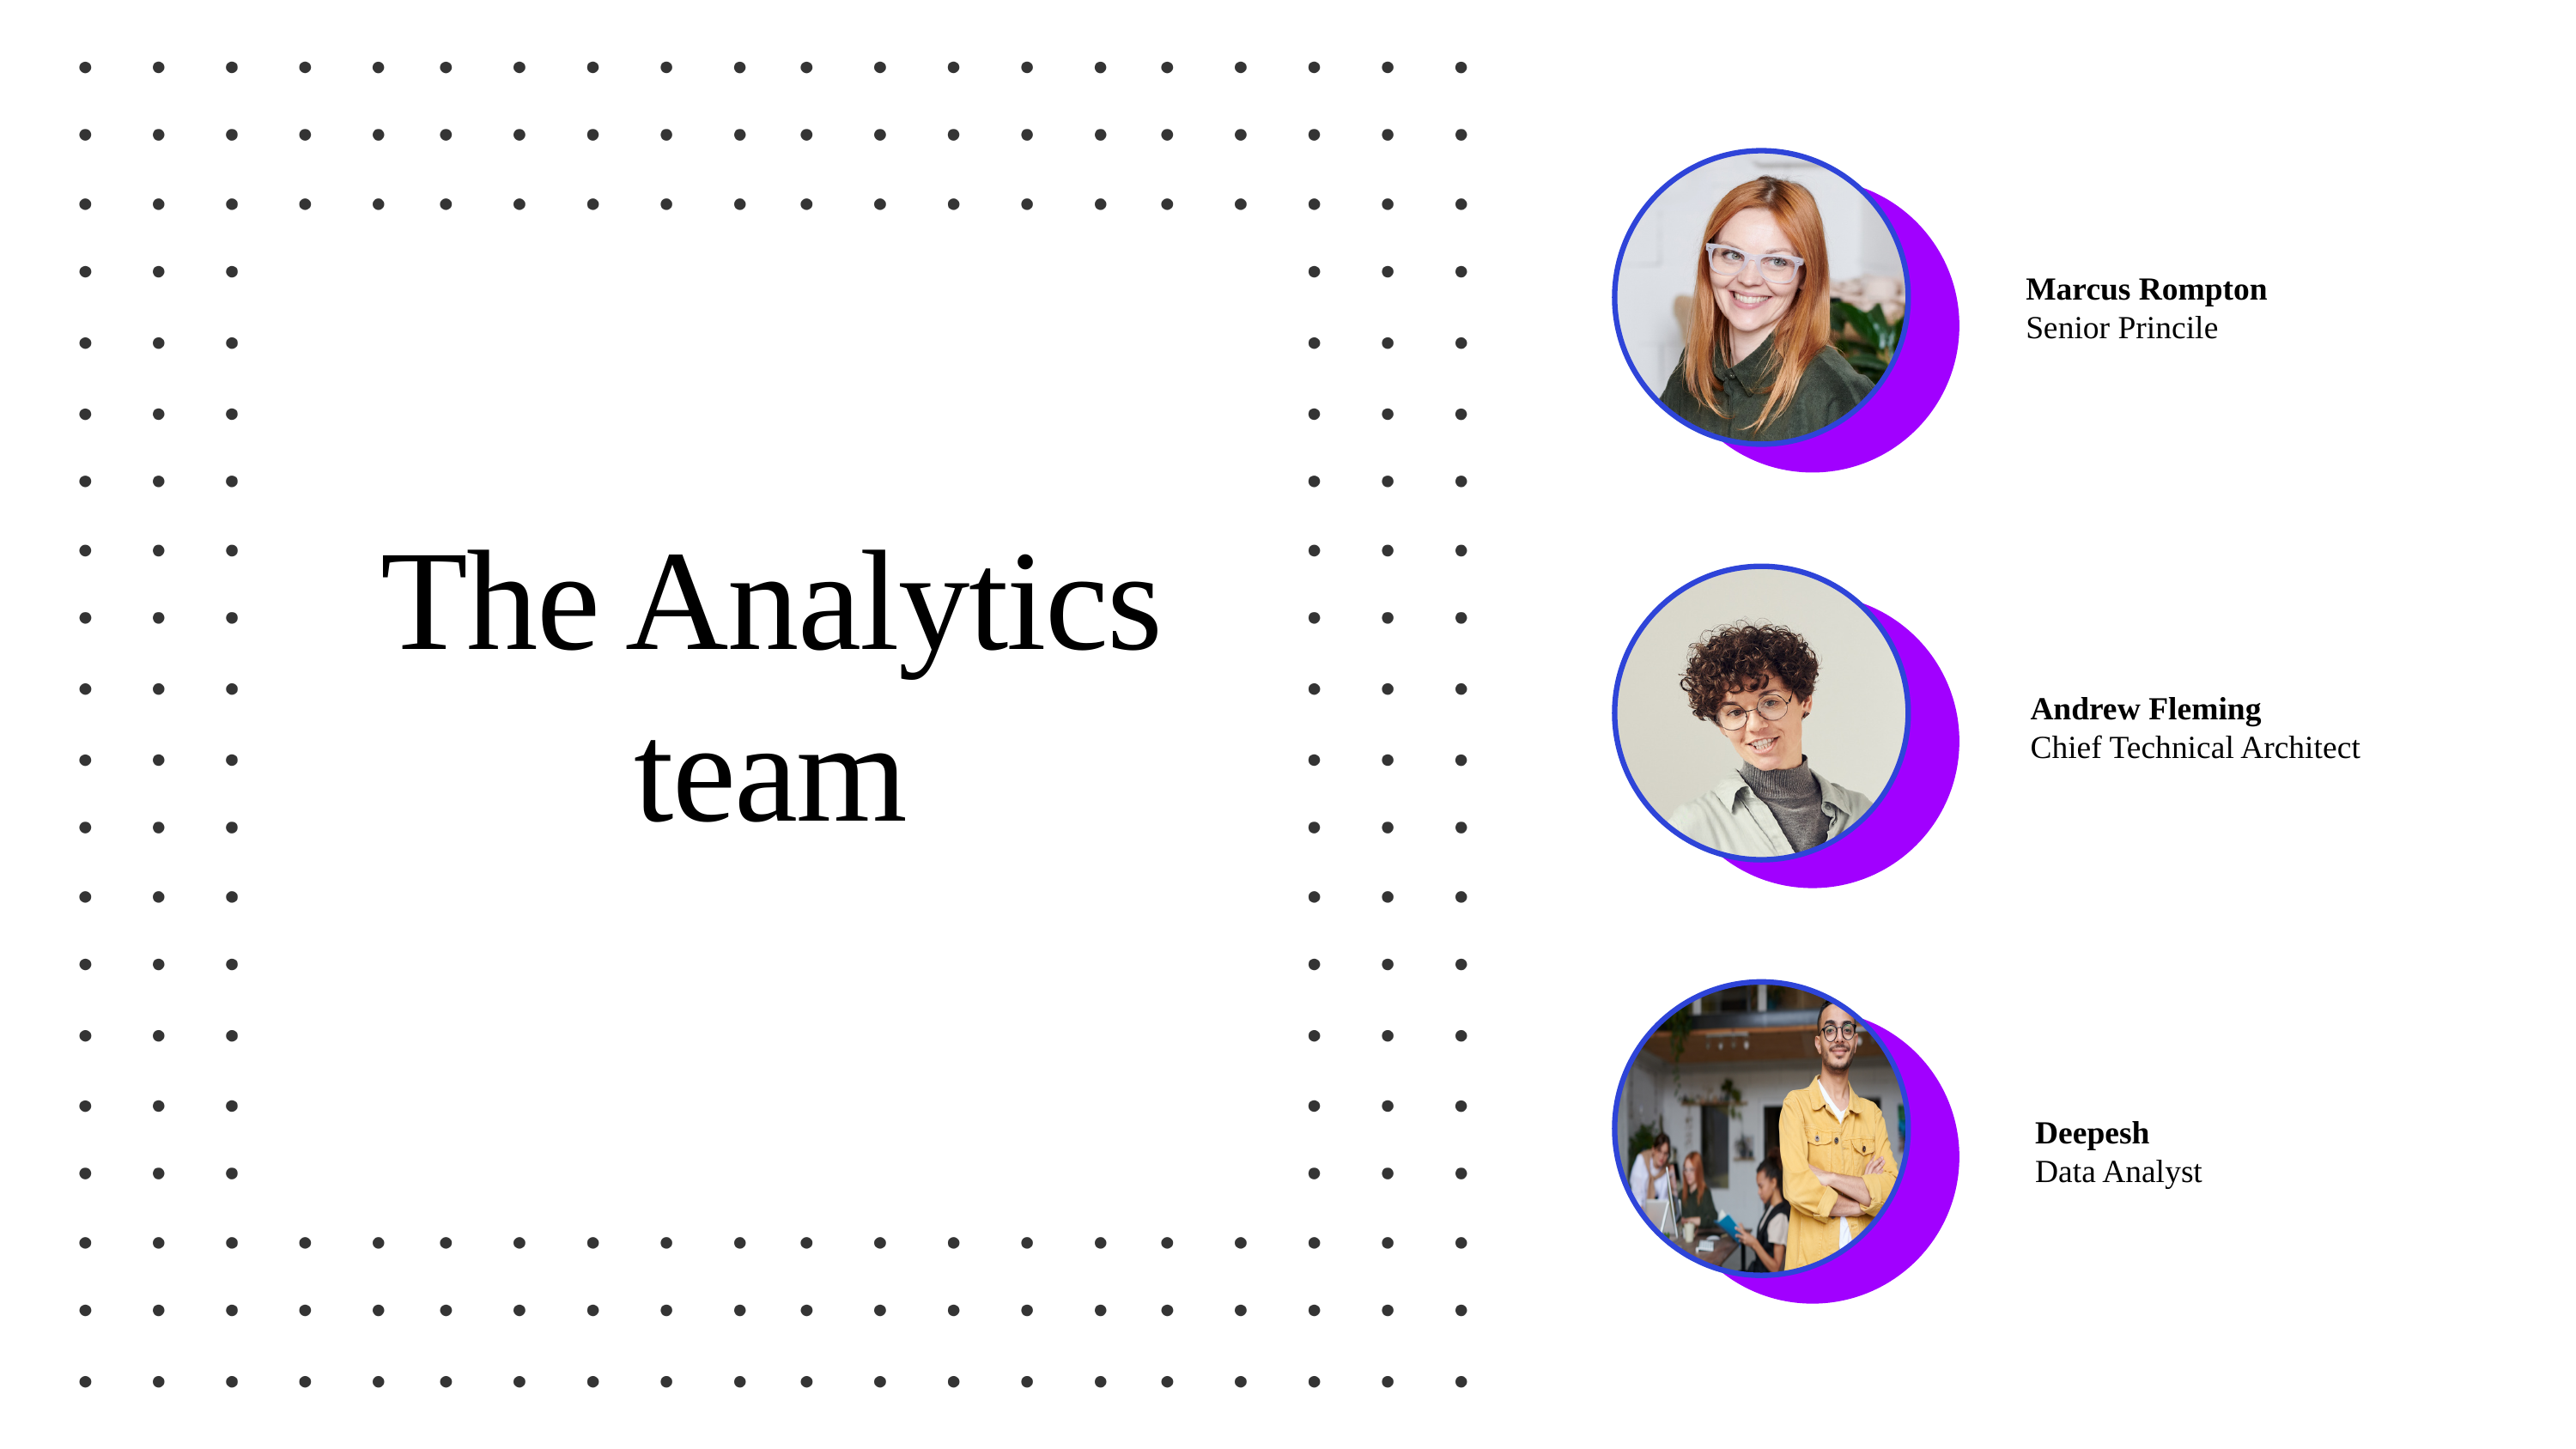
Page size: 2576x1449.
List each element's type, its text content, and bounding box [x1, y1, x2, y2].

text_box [1607, 563, 1916, 863]
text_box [1607, 975, 1916, 1282]
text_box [1665, 594, 1960, 888]
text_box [1665, 179, 1960, 473]
text_box Andrew Fleming Chief Technical Architect [2017, 681, 2404, 772]
text_box Deepesh Data Analyst [2022, 1105, 2377, 1196]
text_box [1607, 144, 1916, 451]
text_box Marcus Rompton Senior Princile [2013, 261, 2368, 352]
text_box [1665, 1009, 1960, 1304]
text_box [70, 57, 1472, 1392]
